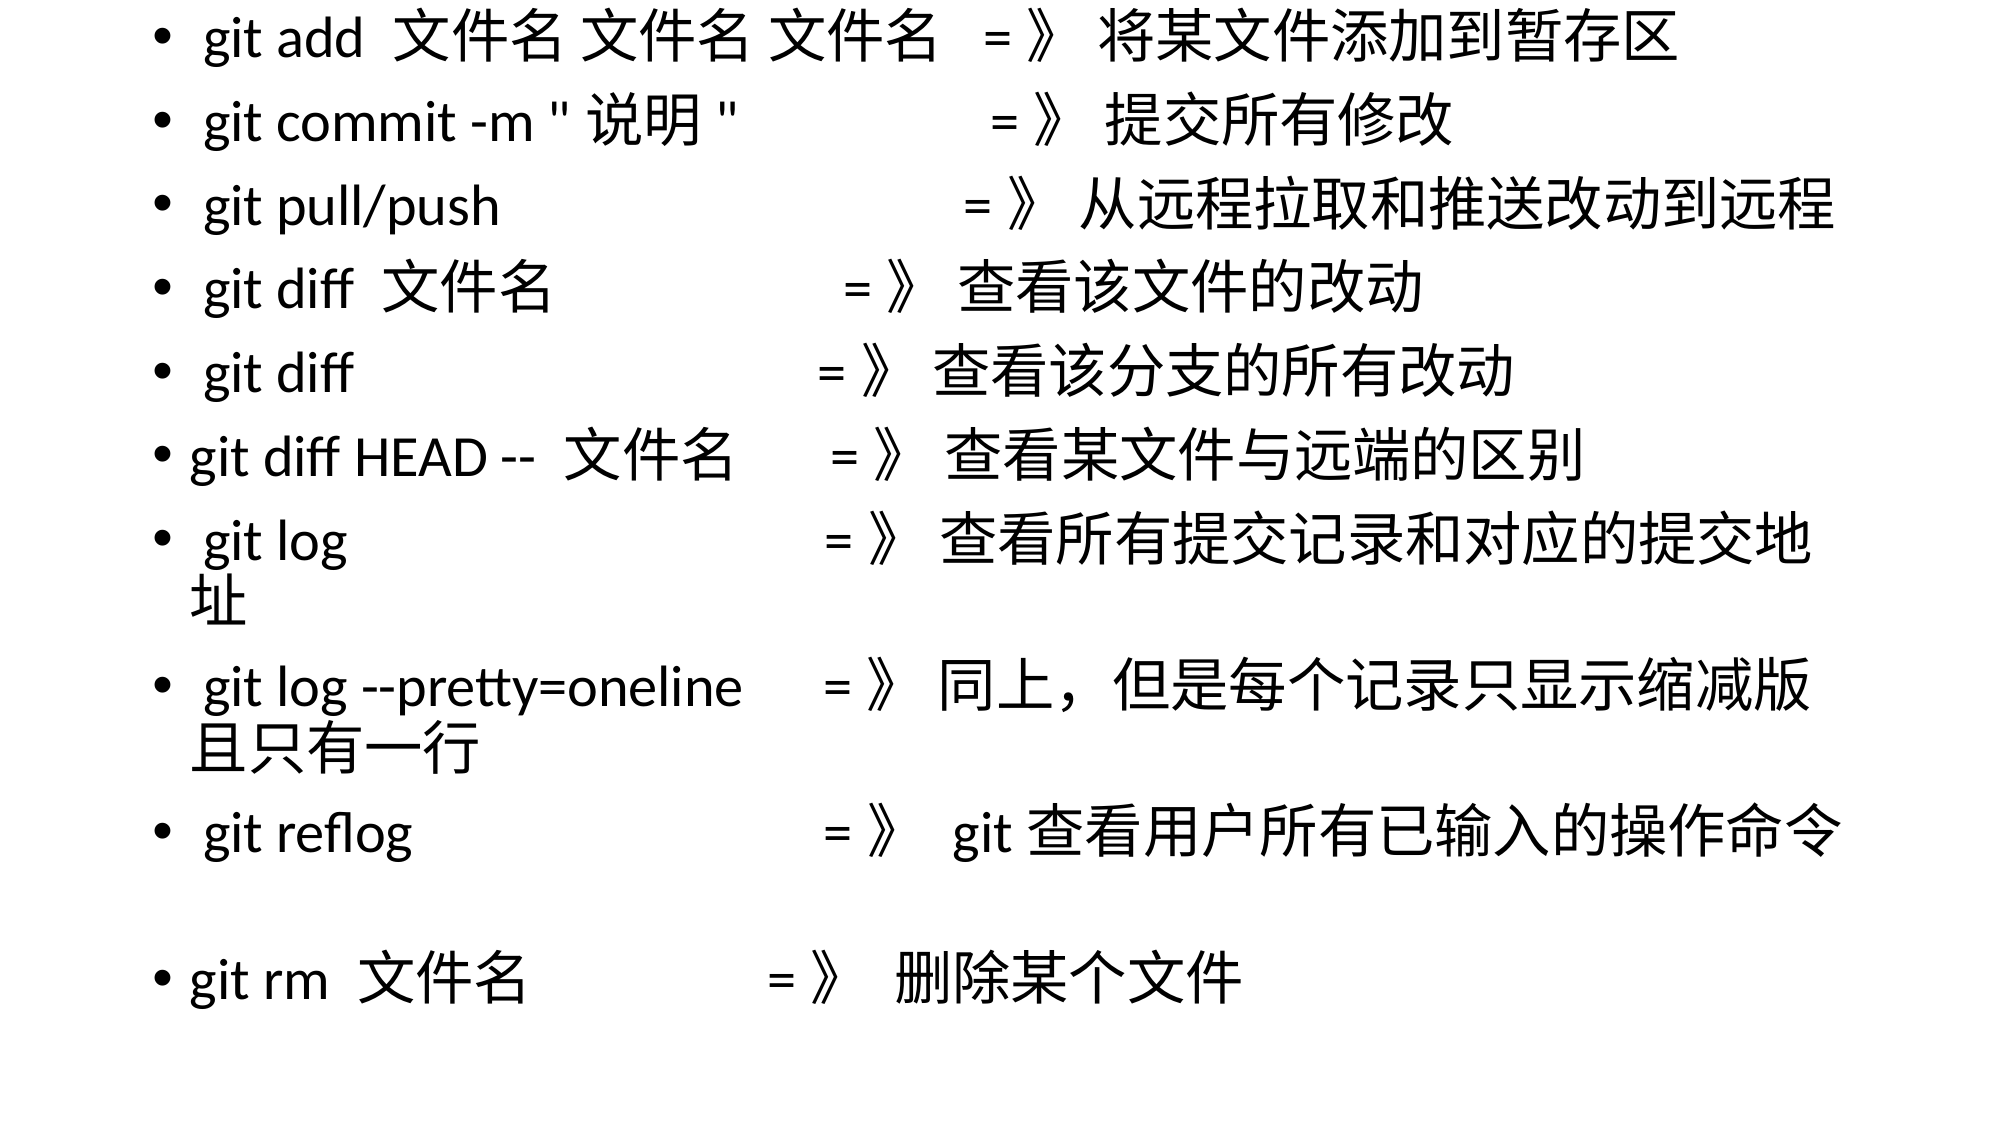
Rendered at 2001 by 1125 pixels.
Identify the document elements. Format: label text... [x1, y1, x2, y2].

list git add 文件名 文件名 文件名 =》 将某文件添加到暂存区 git commit -m "说明" =》 提交所有修改 git pull/push =》 从远程拉取和推送改动到远程 git diff 文件名 =》 查看该文件的改动 git diff =》 查看该分支的所有改动 git diff HEAD -- 文件名 =》 查看某文件与远端的区别 git log =》 查看所有提交记录和对应的提交地址 git log --pretty=oneline =》 同上，但是每个记录只显示缩减版且只有一行 git reflog =》 git查看用户所有已输入的操作命令 git rm 文件名 =》 删除某个文件 [137, 0, 1863, 1125]
